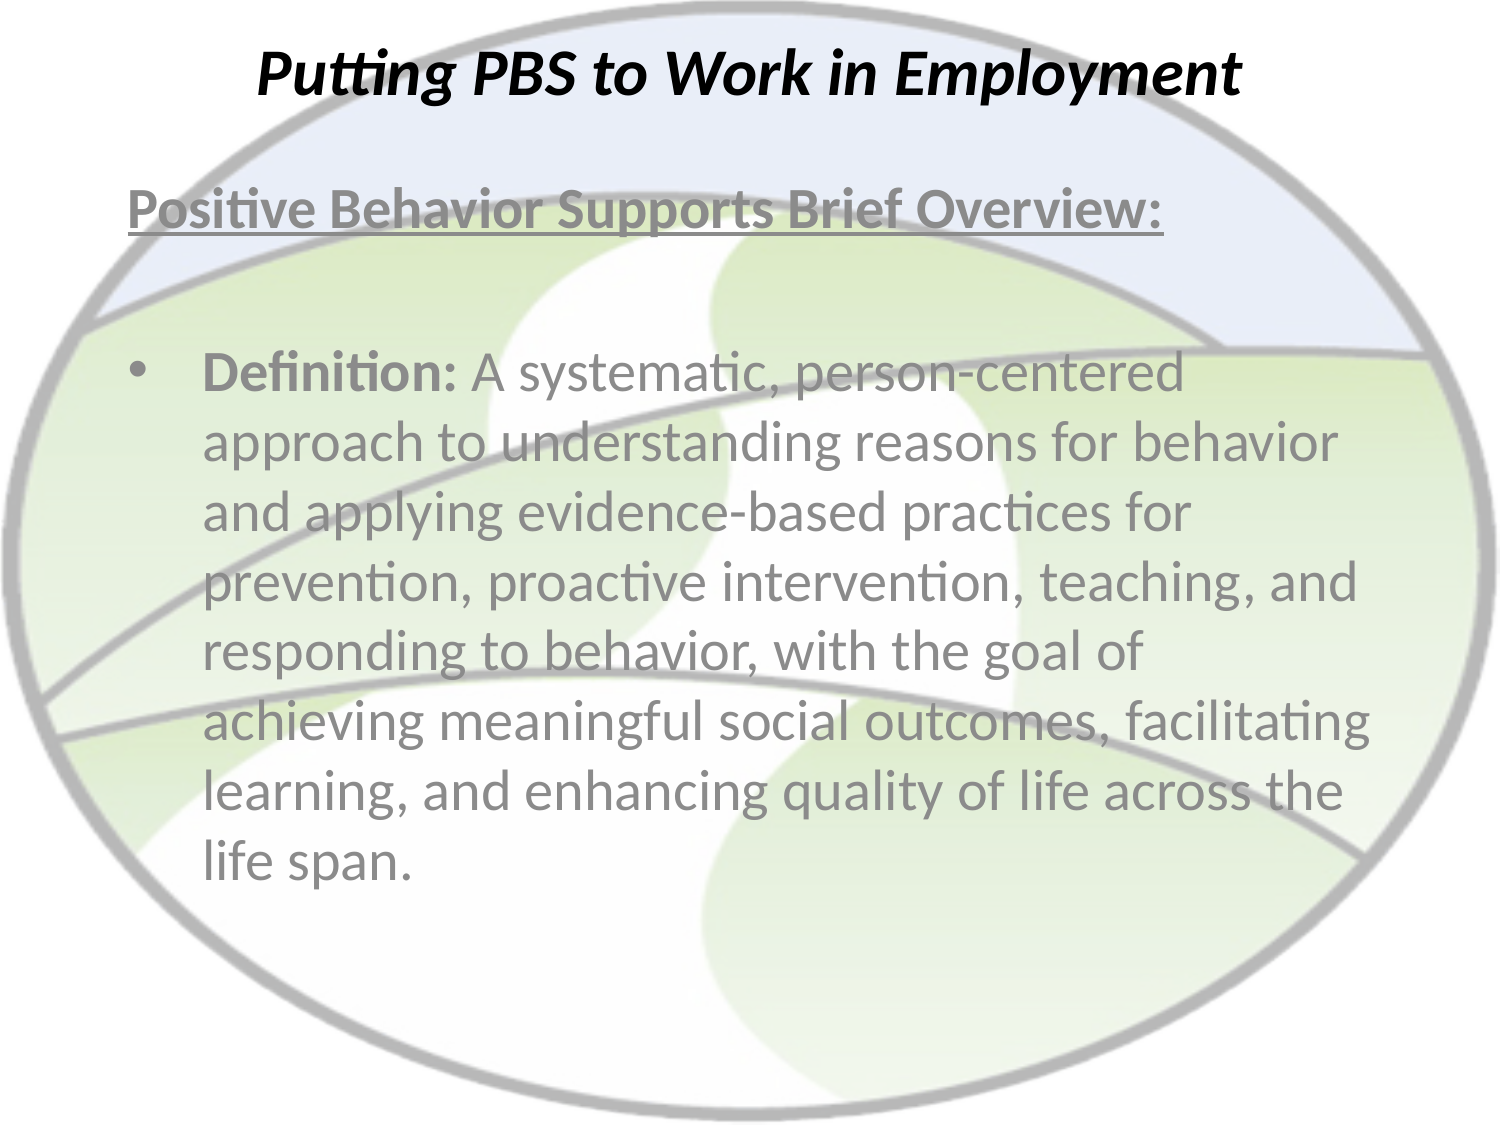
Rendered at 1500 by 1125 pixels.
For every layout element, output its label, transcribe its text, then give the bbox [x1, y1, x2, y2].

title Putting PBS to Work in Employment [112, 0, 1388, 138]
subtitle Positive Behavior Supports Brief Overview: Definition: A systematic, person-centered approach to understanding reasons for behavior and applying evidence-based practices for prevention, proactive intervention, teaching, and responding to behavior, with the goal of achieving meaningful social outcomes, facilitating learning, and enhancing quality of life across the life span. [112, 162, 1388, 1100]
